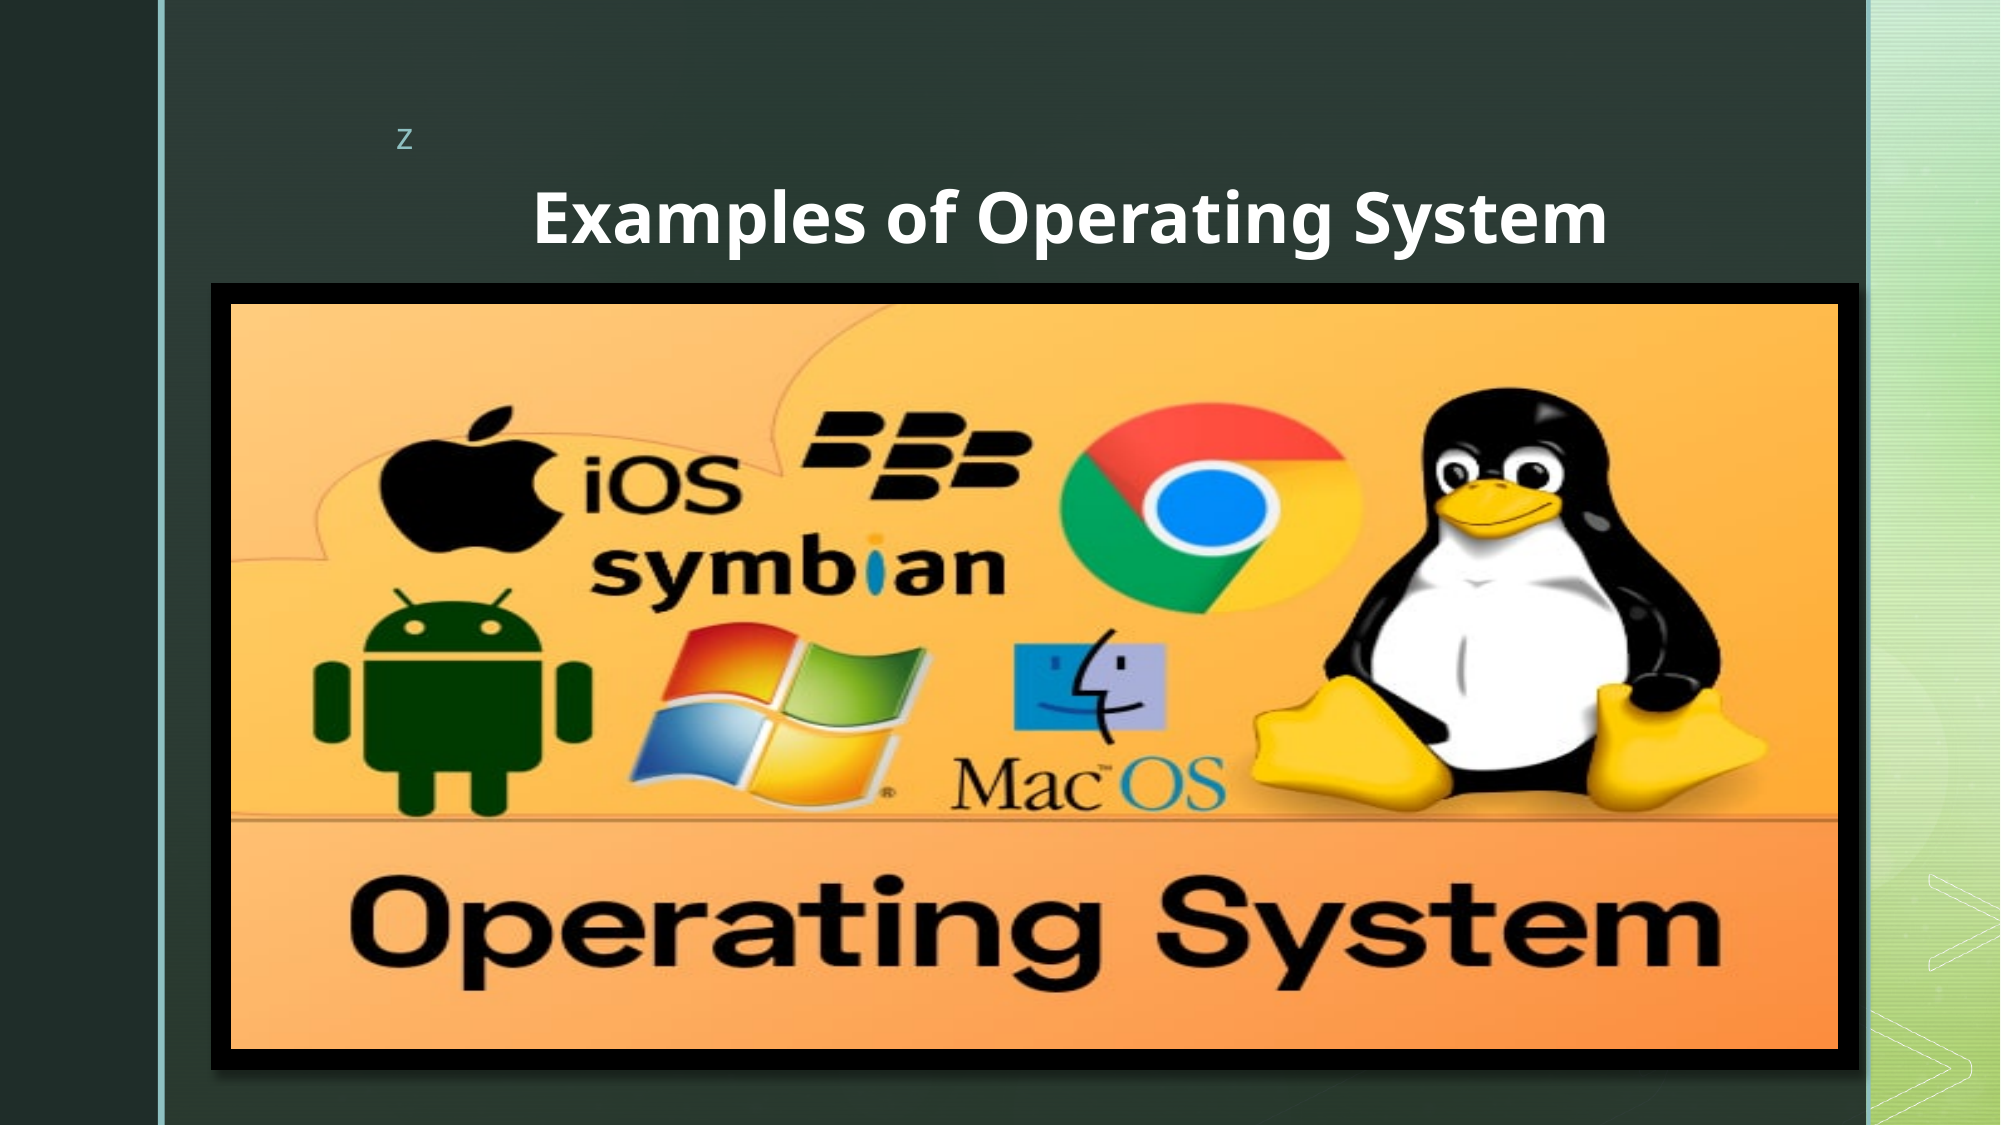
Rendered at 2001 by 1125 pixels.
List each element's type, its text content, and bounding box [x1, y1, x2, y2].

picture [230, 303, 1839, 1050]
title Examples of Operating System [428, 132, 1734, 283]
picture [1871, 0, 2001, 1125]
